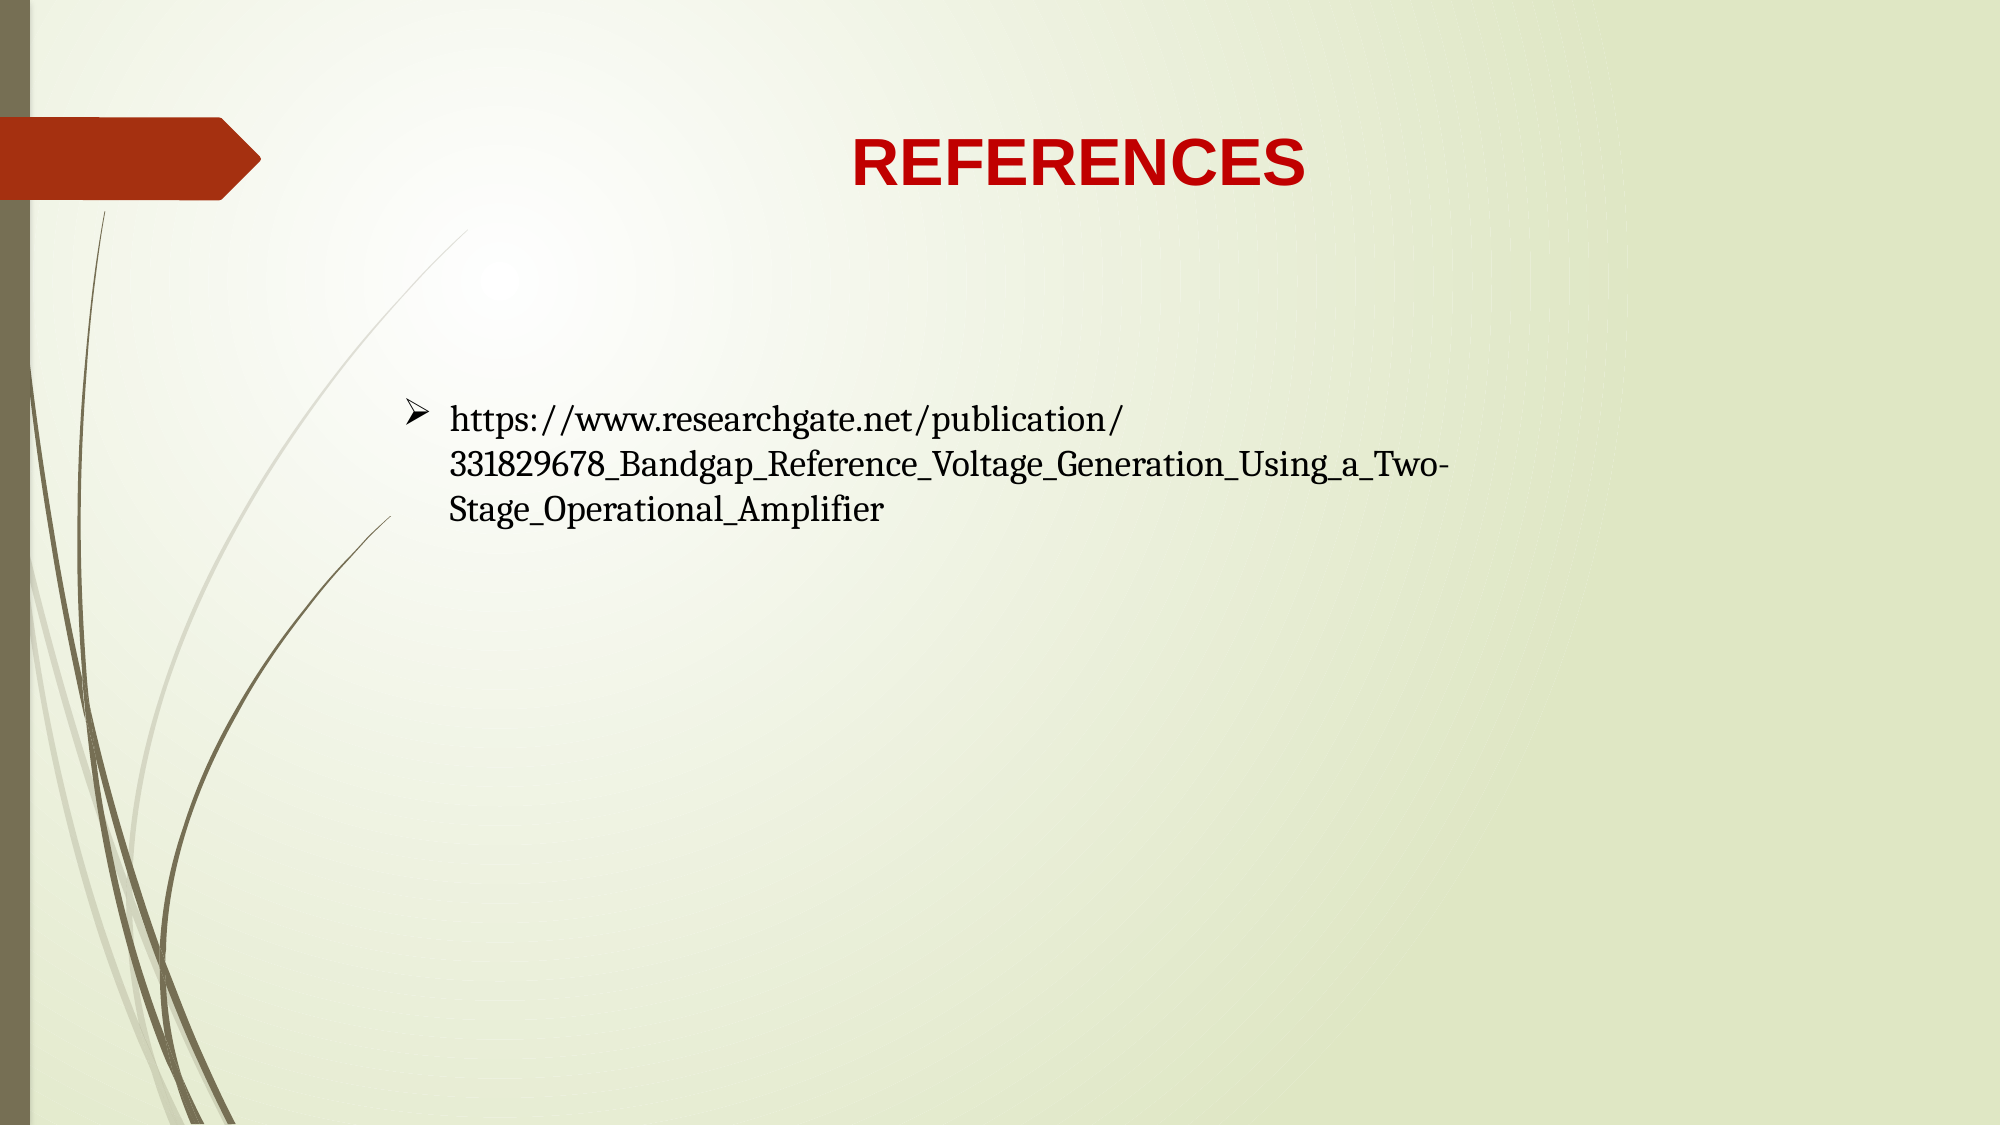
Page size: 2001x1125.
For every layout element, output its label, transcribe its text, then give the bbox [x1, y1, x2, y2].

text_box REFERENCES [836, 110, 1337, 206]
text_box https://www.researchgate.net/publication/331829678_Bandgap_Reference_Voltage_Generation_Using_a_Two-Stage_Operational_Amplifier [388, 386, 1828, 537]
